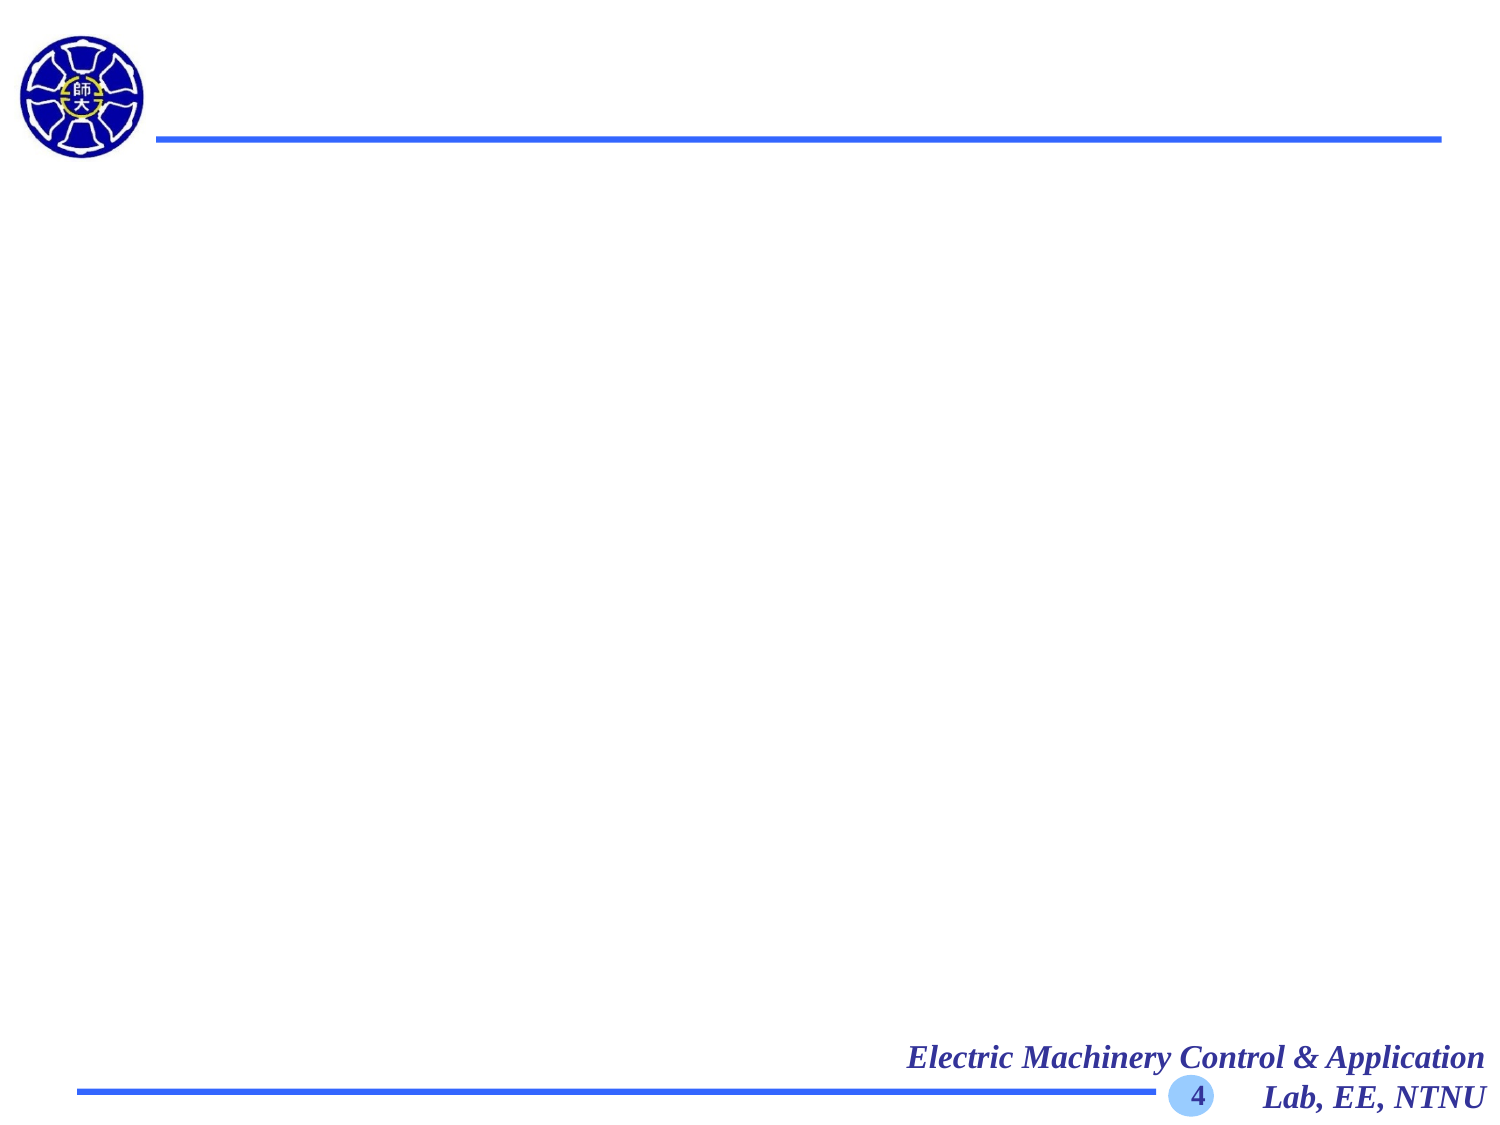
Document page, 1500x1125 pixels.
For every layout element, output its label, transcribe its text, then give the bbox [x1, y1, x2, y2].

slide_number 4 [908, 1068, 1221, 1100]
picture [14, 34, 146, 162]
